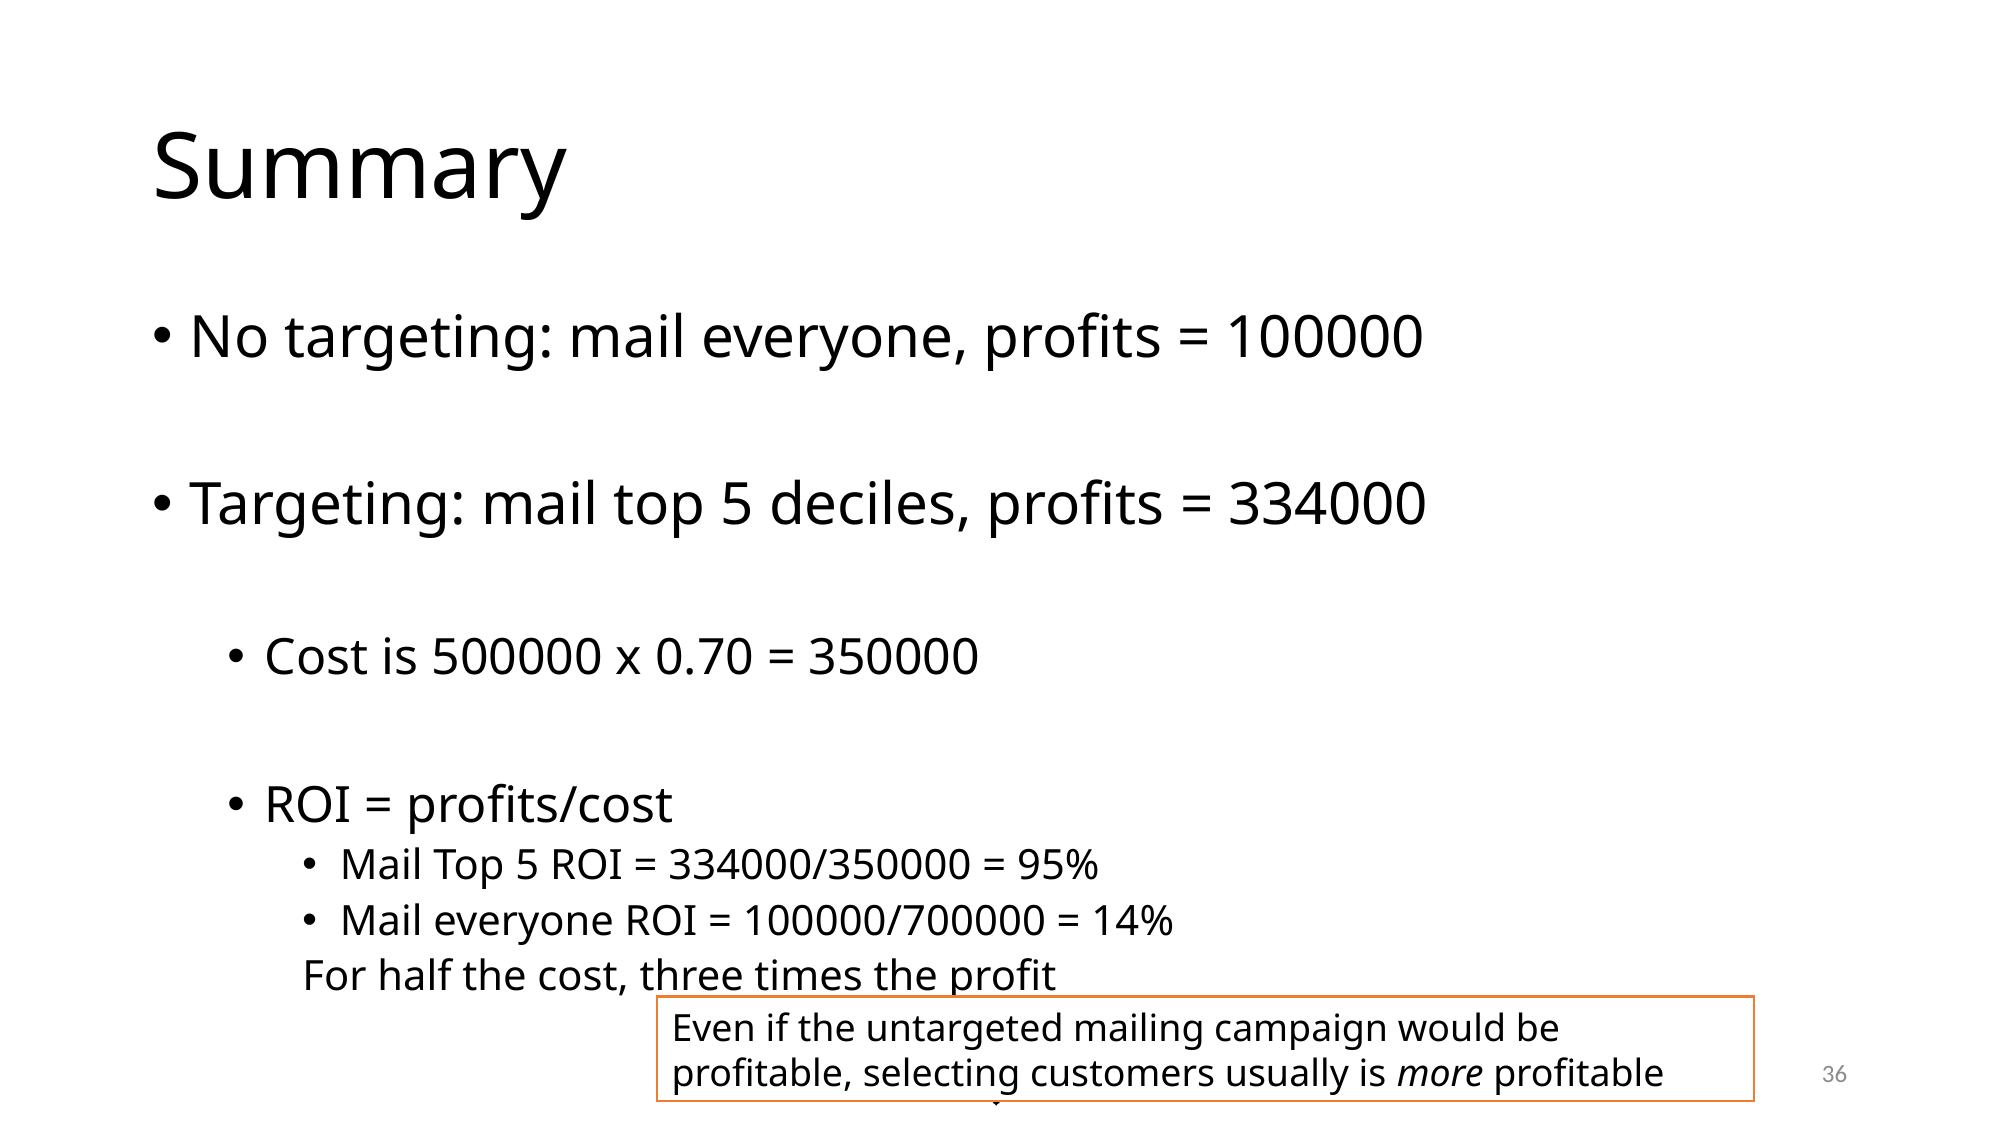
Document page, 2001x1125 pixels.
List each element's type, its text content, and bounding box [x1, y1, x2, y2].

list No targeting: mail everyone, profits = 100000 Targeting: mail top 5 deciles, profits = 334000 Cost is 500000 x 0.70 = 350000 ROI = profits/cost Mail Top 5 ROI = 334000/350000 = 95% Mail everyone ROI = 100000/700000 = 14% For half the cost, three times the profit [137, 299, 1863, 1014]
picture [875, 1102, 1146, 1113]
title Summary [137, 59, 1863, 278]
text_box Even if the untargeted mailing campaign would be profitable, selecting customers usually is more profitable [656, 995, 1755, 1102]
slide_number 36 [1412, 1042, 1863, 1103]
